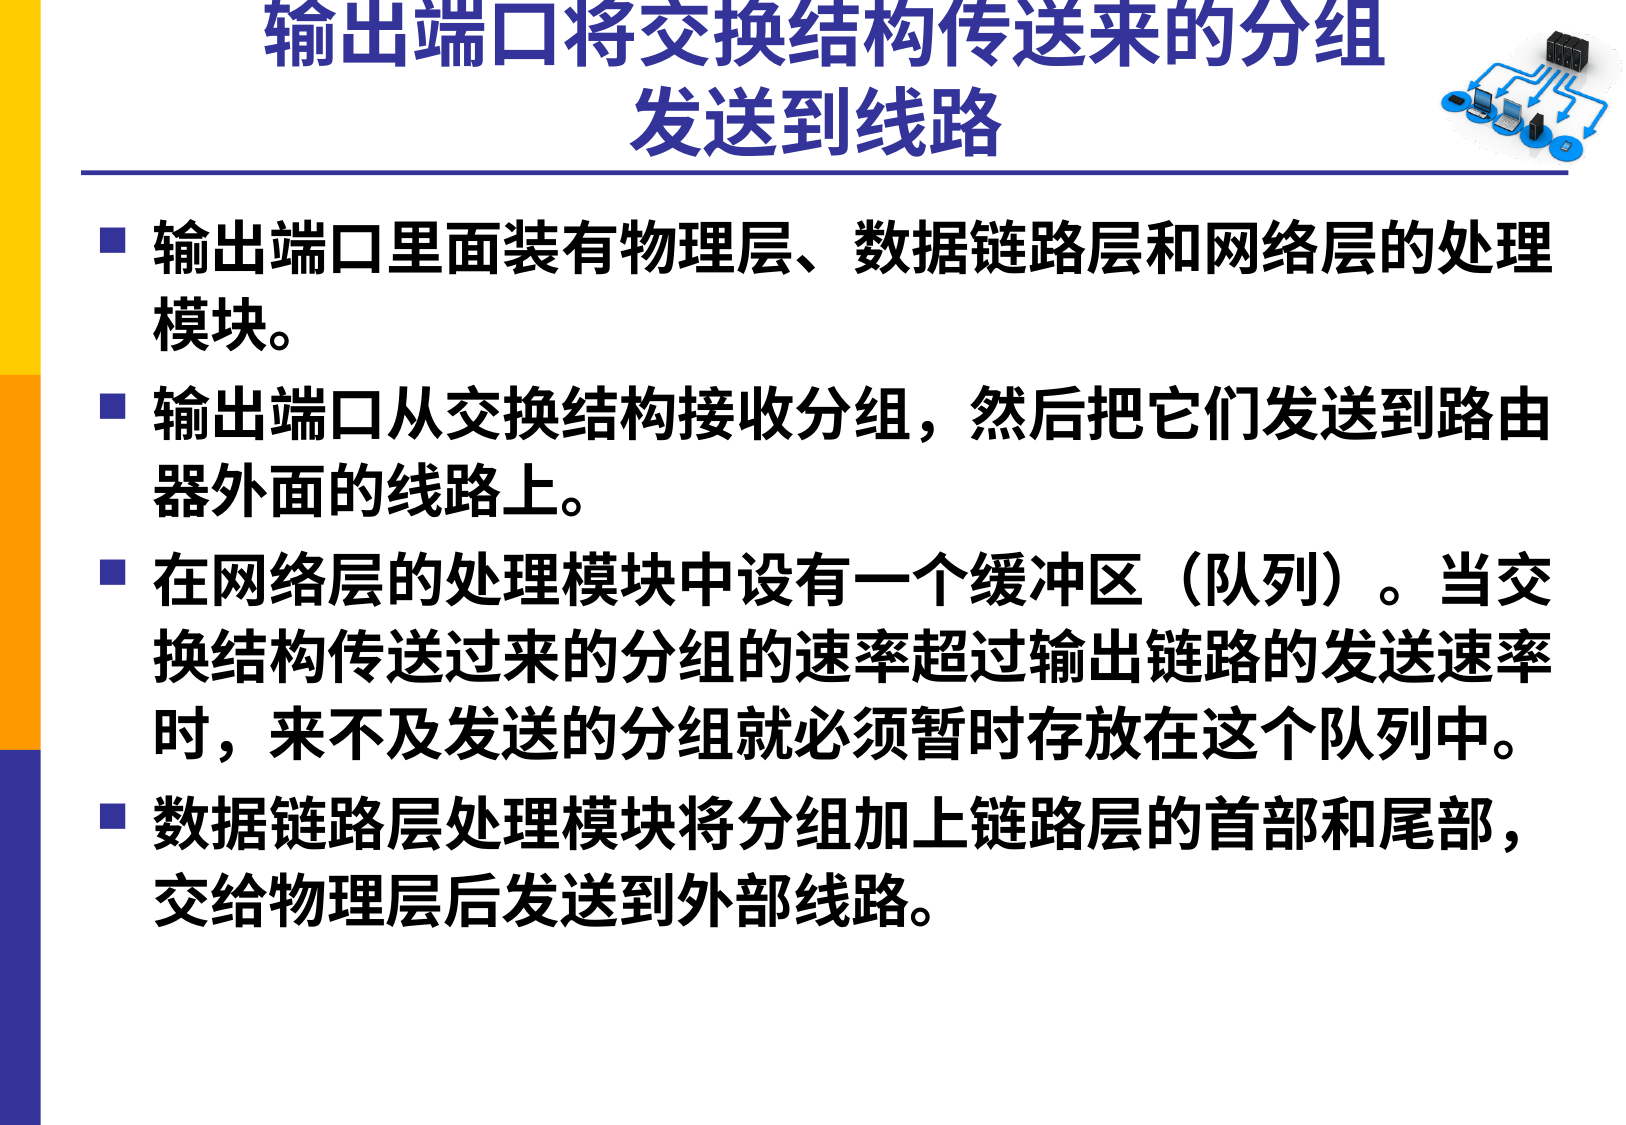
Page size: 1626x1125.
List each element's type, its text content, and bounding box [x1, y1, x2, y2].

list 输出端口里面装有物理层、数据链路层和网络层的处理模块。 输出端口从交换结构接收分组，然后把它们发送到路由器外面的线路上。 在网络层的处理模块中设有一个缓冲区（队列）。当交换结构传送过来的分组的速率超过输出链路的发送速率时，来不及发送的分组就必须暂时存放在这个队列中。 数据链路层处理模块将分组加上链路层的首部和尾部，交给物理层后发送到外部线路。 [81, 196, 1569, 1006]
title 输出端口将交换结构传送来的分组 发送到线路 [81, 42, 1569, 173]
picture [1438, 30, 1624, 165]
